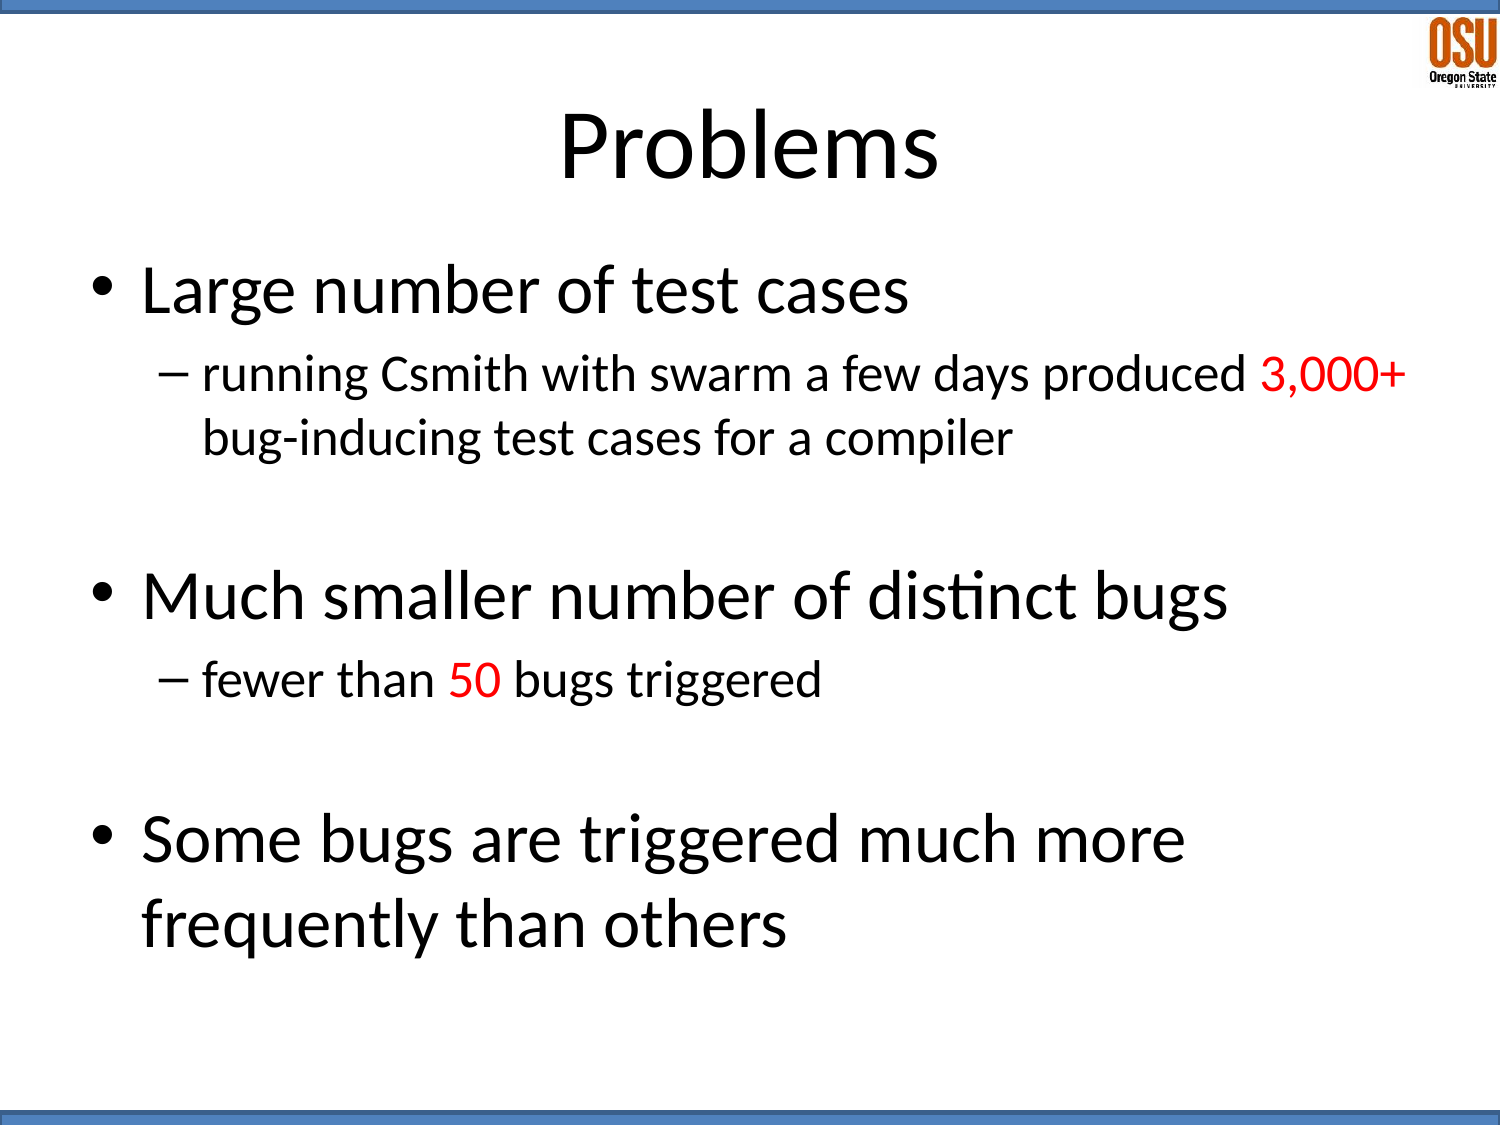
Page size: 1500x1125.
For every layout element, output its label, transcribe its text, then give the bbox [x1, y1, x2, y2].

title Problems [75, 45, 1425, 233]
list Large number of test cases running Csmith with swarm a few days produced 3,000+ bug-inducing test cases for a compiler Much smaller number of distinct bugs fewer than 50 bugs triggered Some bugs are triggered much more frequently than others [75, 235, 1425, 978]
picture [1412, 17, 1500, 88]
